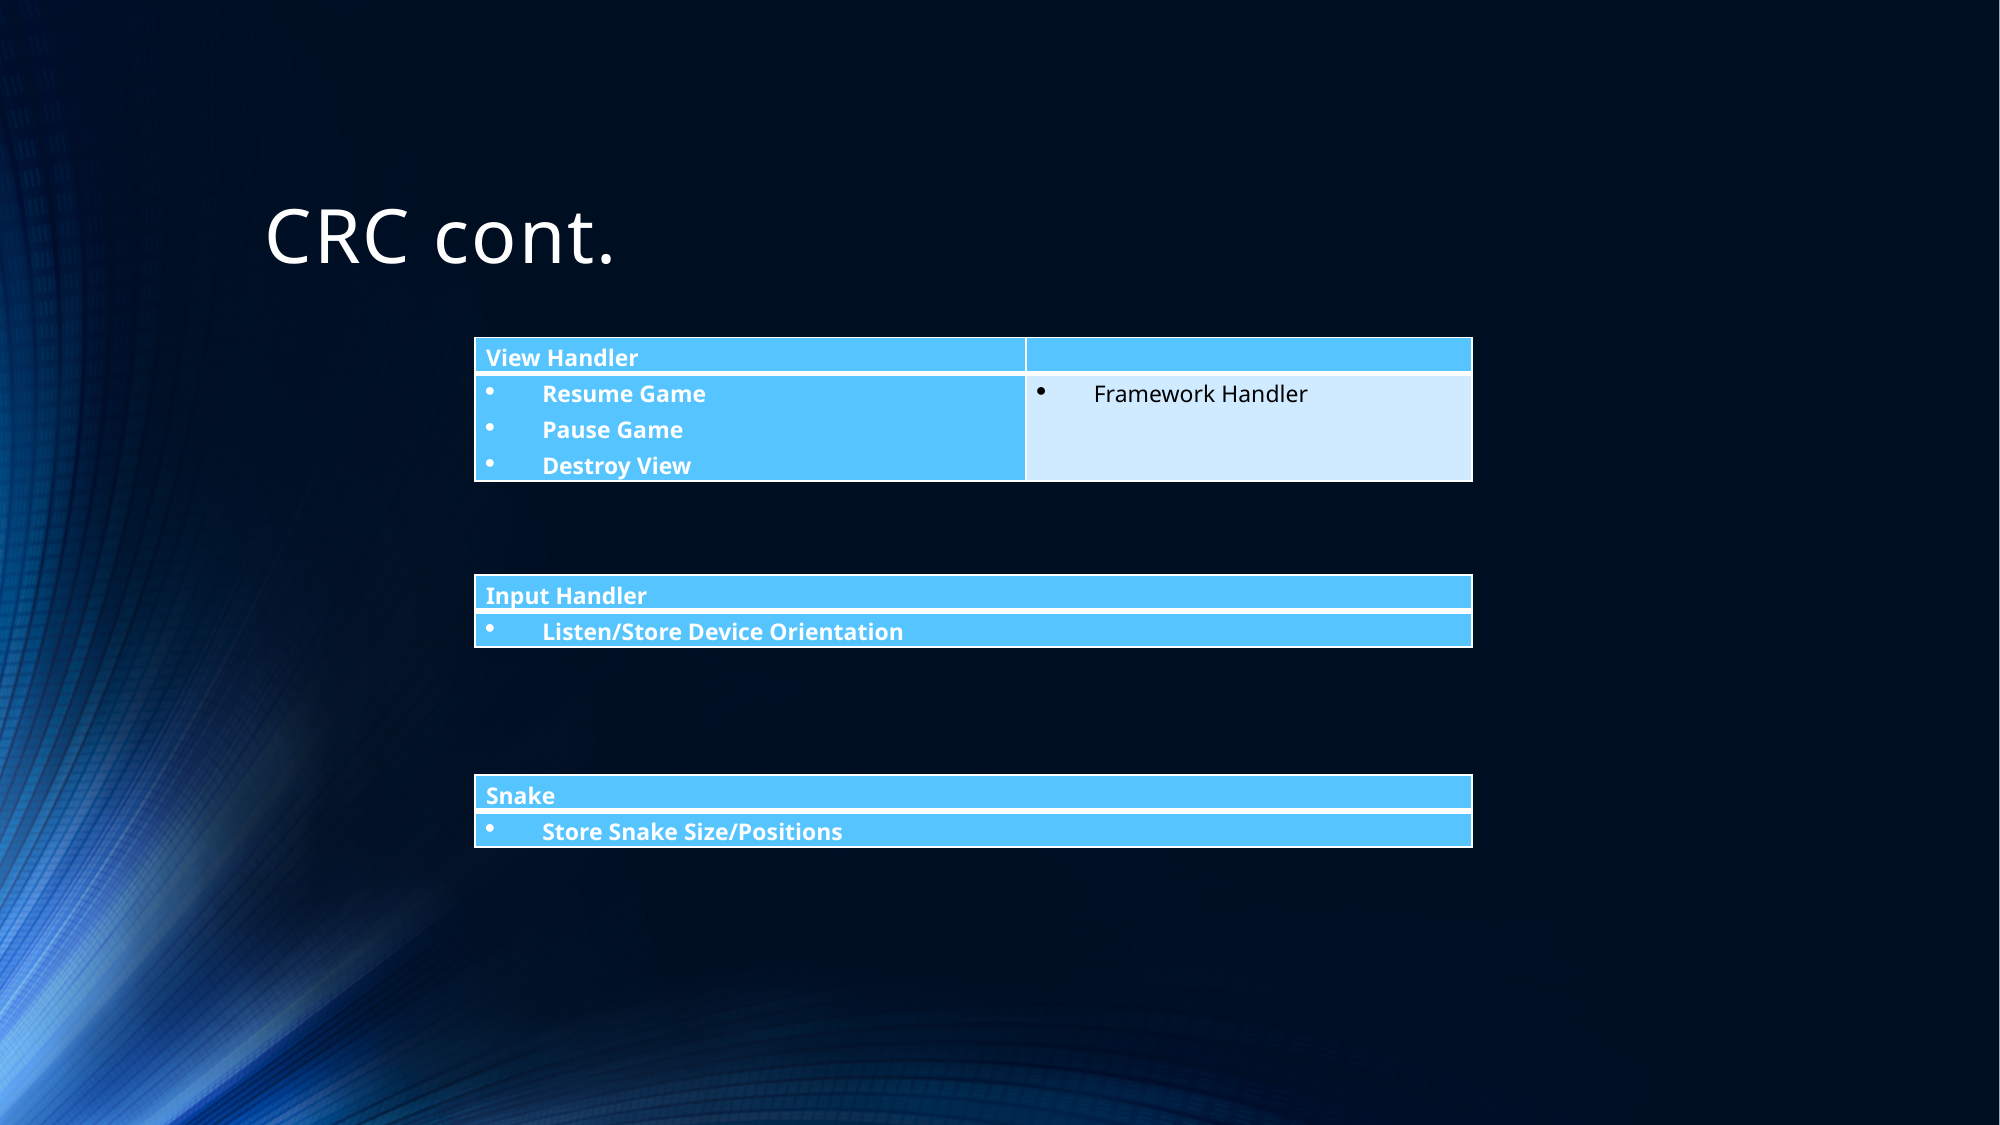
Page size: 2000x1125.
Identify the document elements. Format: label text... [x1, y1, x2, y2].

table_cell Framework Handler [1027, 376, 1471, 480]
table_header View Handler [476, 338, 1025, 371]
table_cell Resume Game Pause Game Destroy View [476, 376, 1025, 480]
table_header [1027, 338, 1471, 371]
table_cell Store Snake Size/Positions [476, 814, 1471, 846]
picture [0, 0, 2000, 1125]
table_header Input Handler [476, 576, 1471, 608]
table_cell Listen/Store Device Orientation [476, 614, 1471, 646]
title CRC cont. [249, 62, 1750, 288]
table_header Snake [476, 776, 1471, 808]
